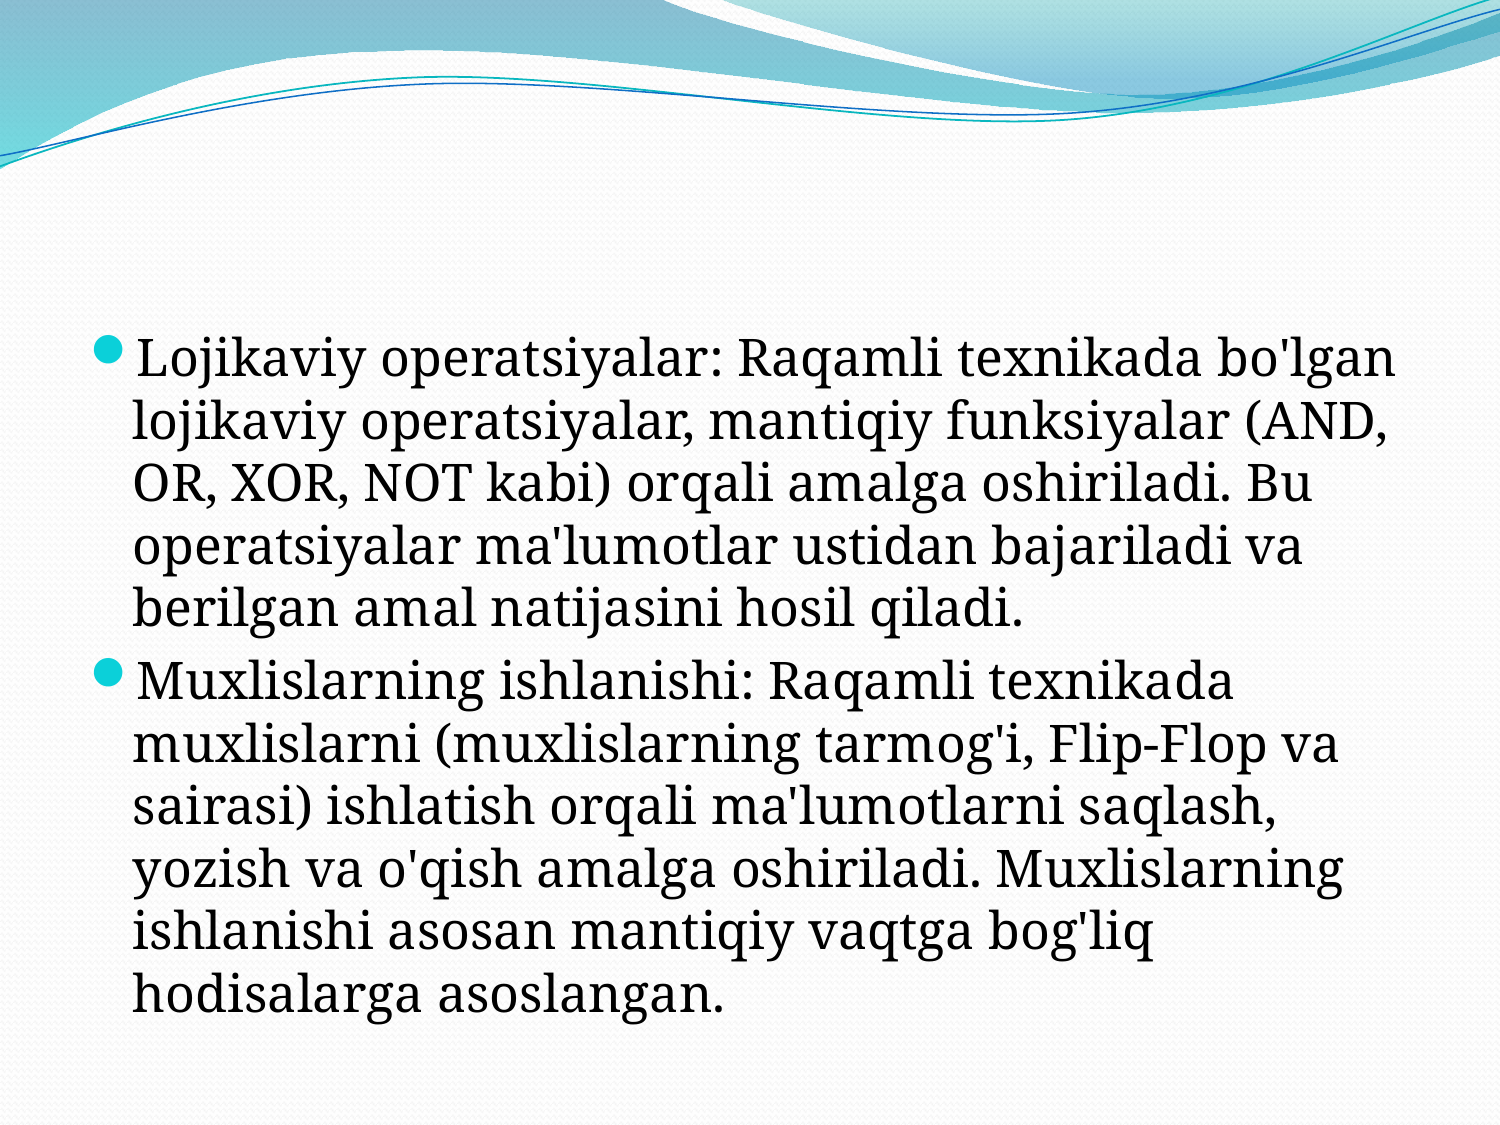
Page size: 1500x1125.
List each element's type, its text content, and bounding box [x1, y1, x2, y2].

list Lojikaviy operatsiyalar: Raqamli texnikada bo'lgan lojikaviy operatsiyalar, mantiqiy funksiyalar (AND, OR, XOR, NOT kabi) orqali amalga oshiriladi. Bu operatsiyalar ma'lumotlar ustidan bajariladi va berilgan amal natijasini hosil qiladi. Muxlislarning ishlanishi: Raqamli texnikada muxlislarni (muxlislarning tarmog'i, Flip-Flop va sairasi) ishlatish orqali ma'lumotlarni saqlash, yozish va o'qish amalga oshiriladi. Muxlislarning ishlanishi asosan mantiqiy vaqtga bog'liq hodisalarga asoslangan. [75, 317, 1425, 1038]
